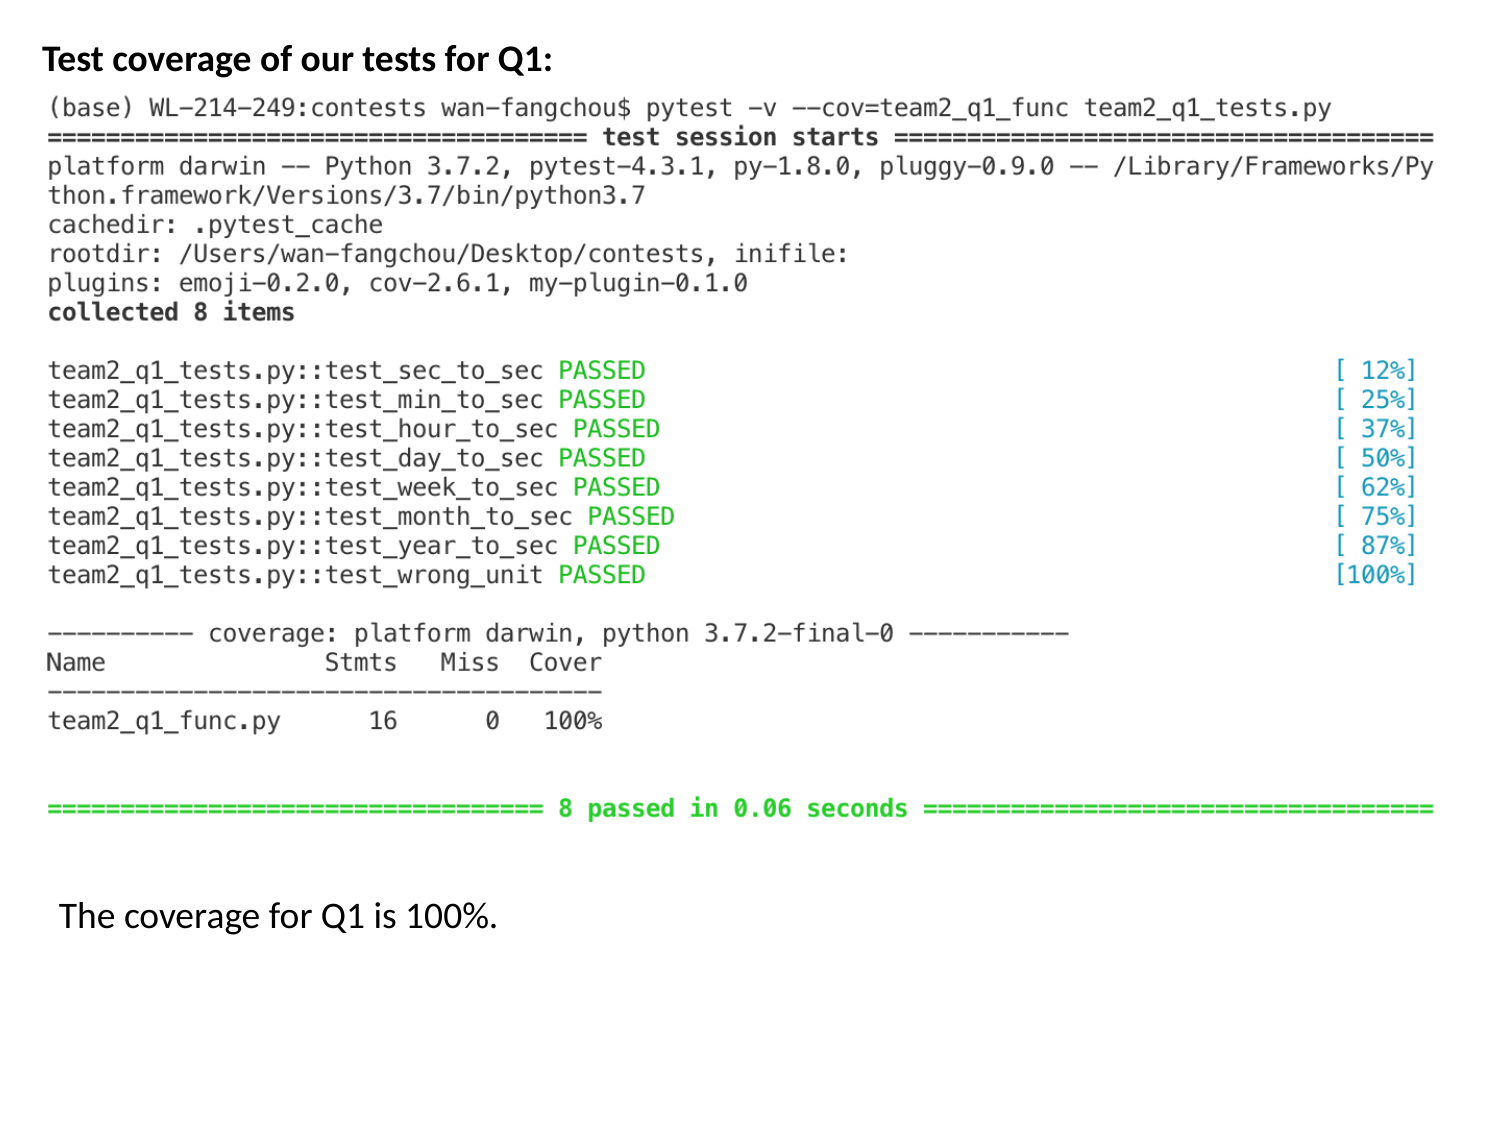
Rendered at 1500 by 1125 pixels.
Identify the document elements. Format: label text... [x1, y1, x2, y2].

text_box The coverage for Q1 is 100%. [44, 883, 523, 944]
text_box Test coverage of our tests for Q1: [27, 27, 569, 87]
picture [41, 87, 1463, 824]
